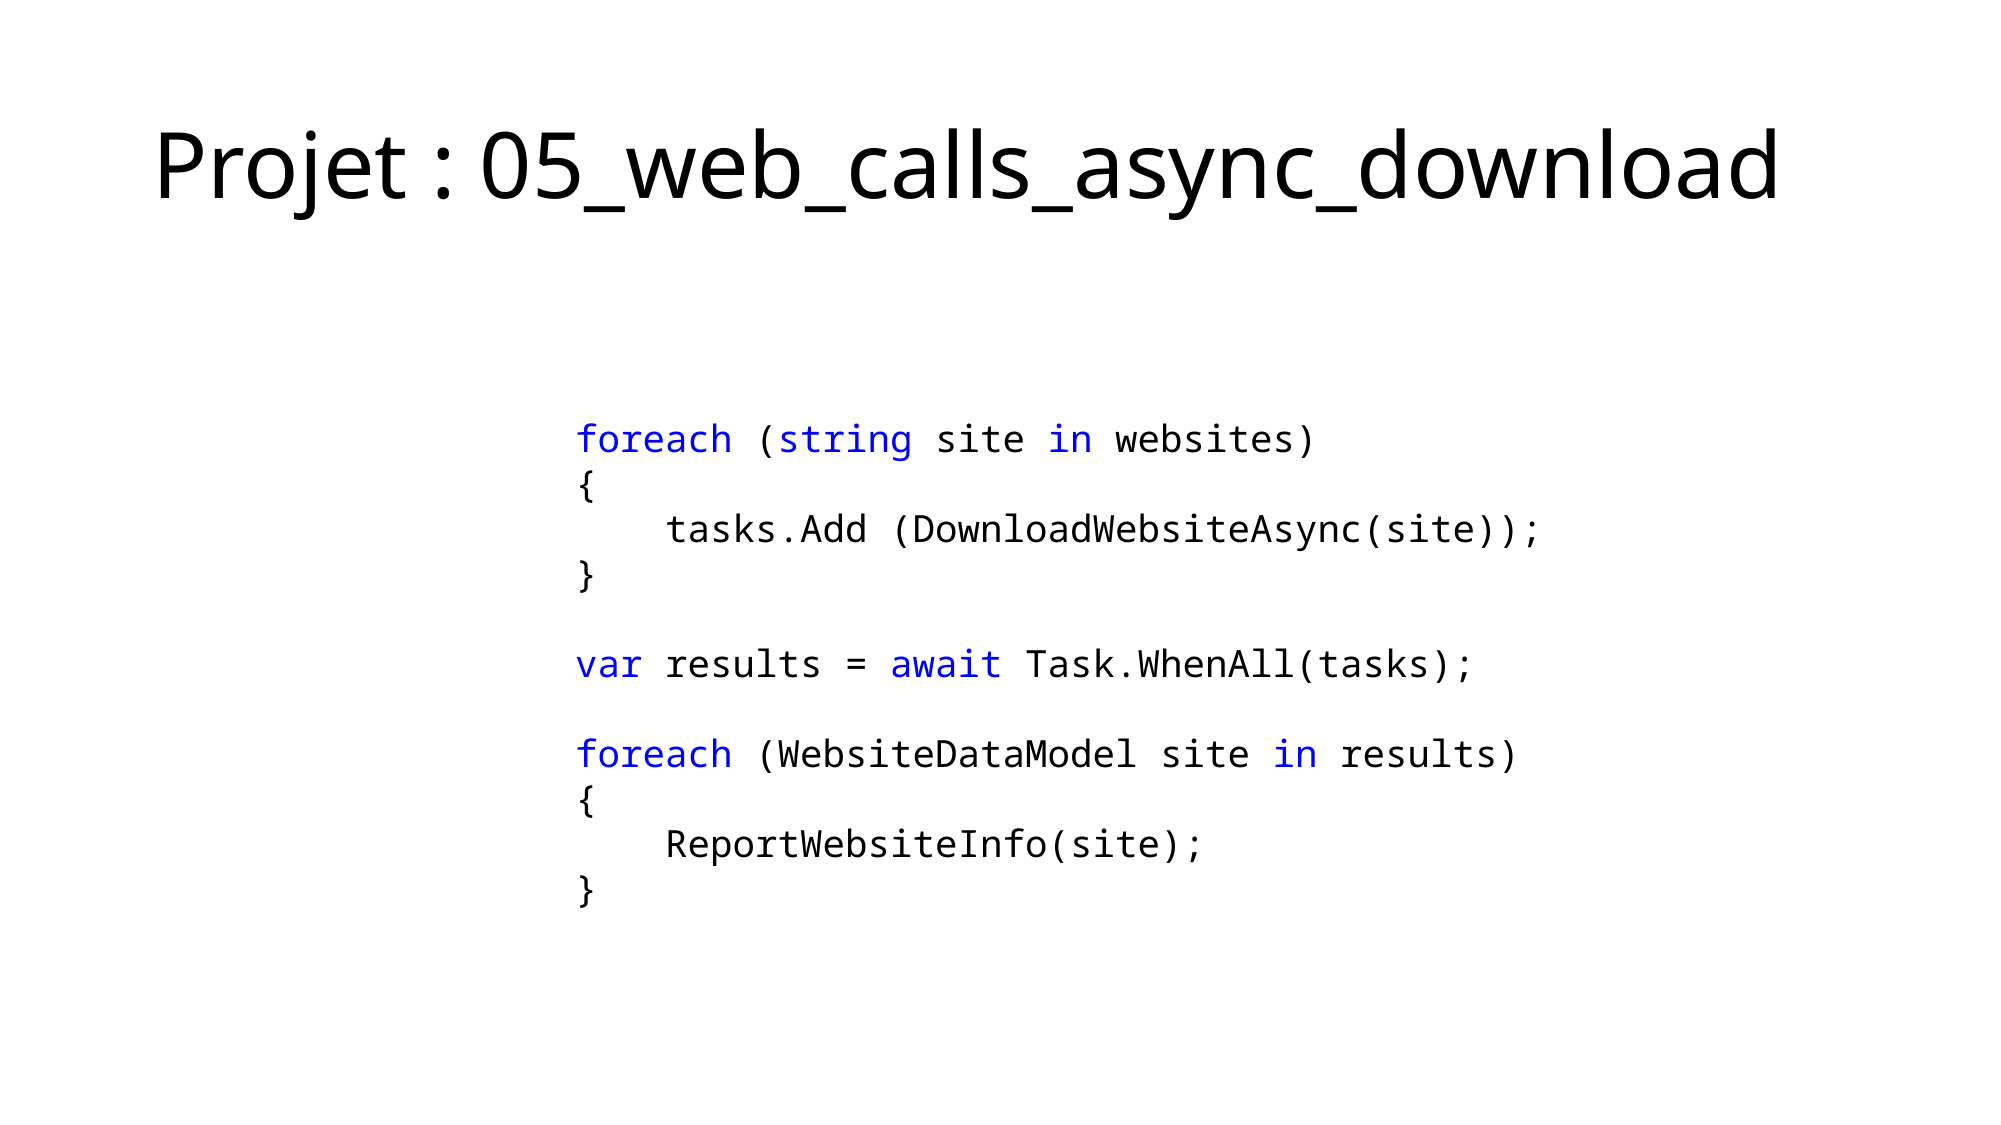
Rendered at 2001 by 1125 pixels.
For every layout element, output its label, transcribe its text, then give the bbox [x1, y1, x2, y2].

text_box foreach (string site in websites) { tasks.Add (DownloadWebsiteAsync(site)); } var results = await Task.WhenAll(tasks); foreach (WebsiteDataModel site in results) { ReportWebsiteInfo(site); } [560, 408, 1561, 918]
title Projet : 05_web_calls_async_download [137, 59, 1863, 278]
